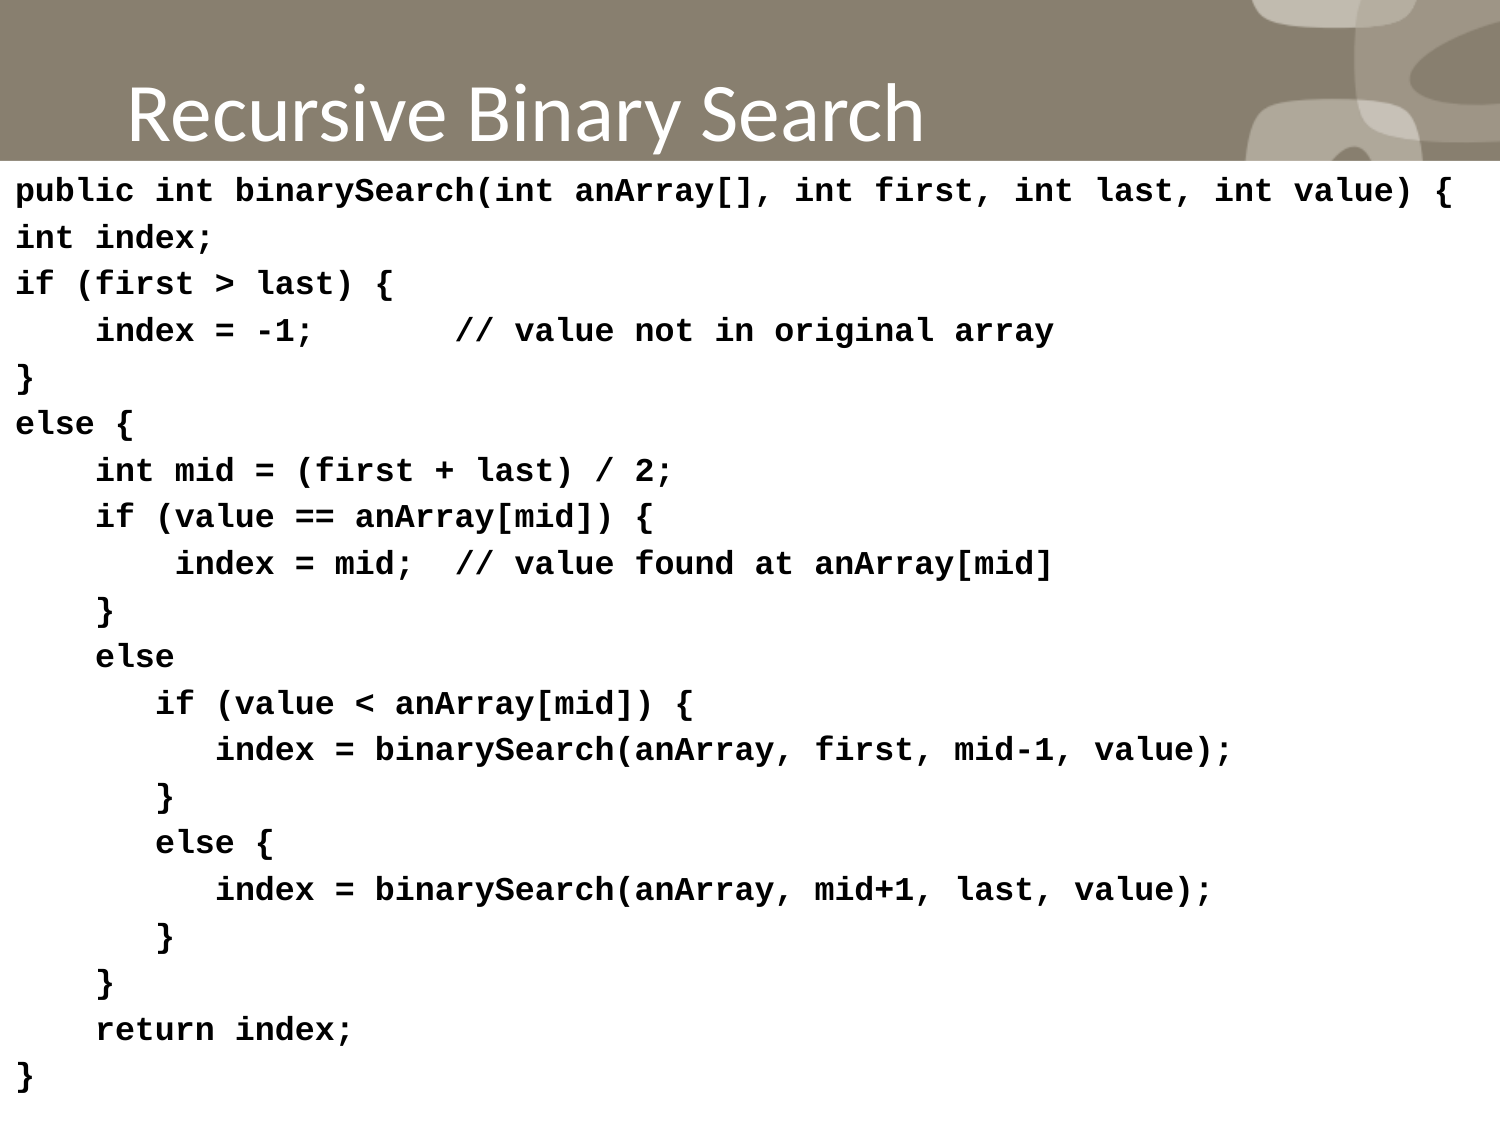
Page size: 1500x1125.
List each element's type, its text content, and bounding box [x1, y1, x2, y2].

list public int binarySearch(int anArray[], int first, int last, int value) { int index; if (first > last) { index = -1; // value not in original array } else { int mid = (first + last) / 2; if (value == anArray[mid]) { index = mid; // value found at anArray[mid] } else if (value < anArray[mid]) { index = binarySearch(anArray, first, mid-1, value); } else { index = binarySearch(anArray, mid+1, last, value); } } return index; } [0, 160, 1500, 1125]
title Recursive Binary Search [111, 48, 1385, 160]
